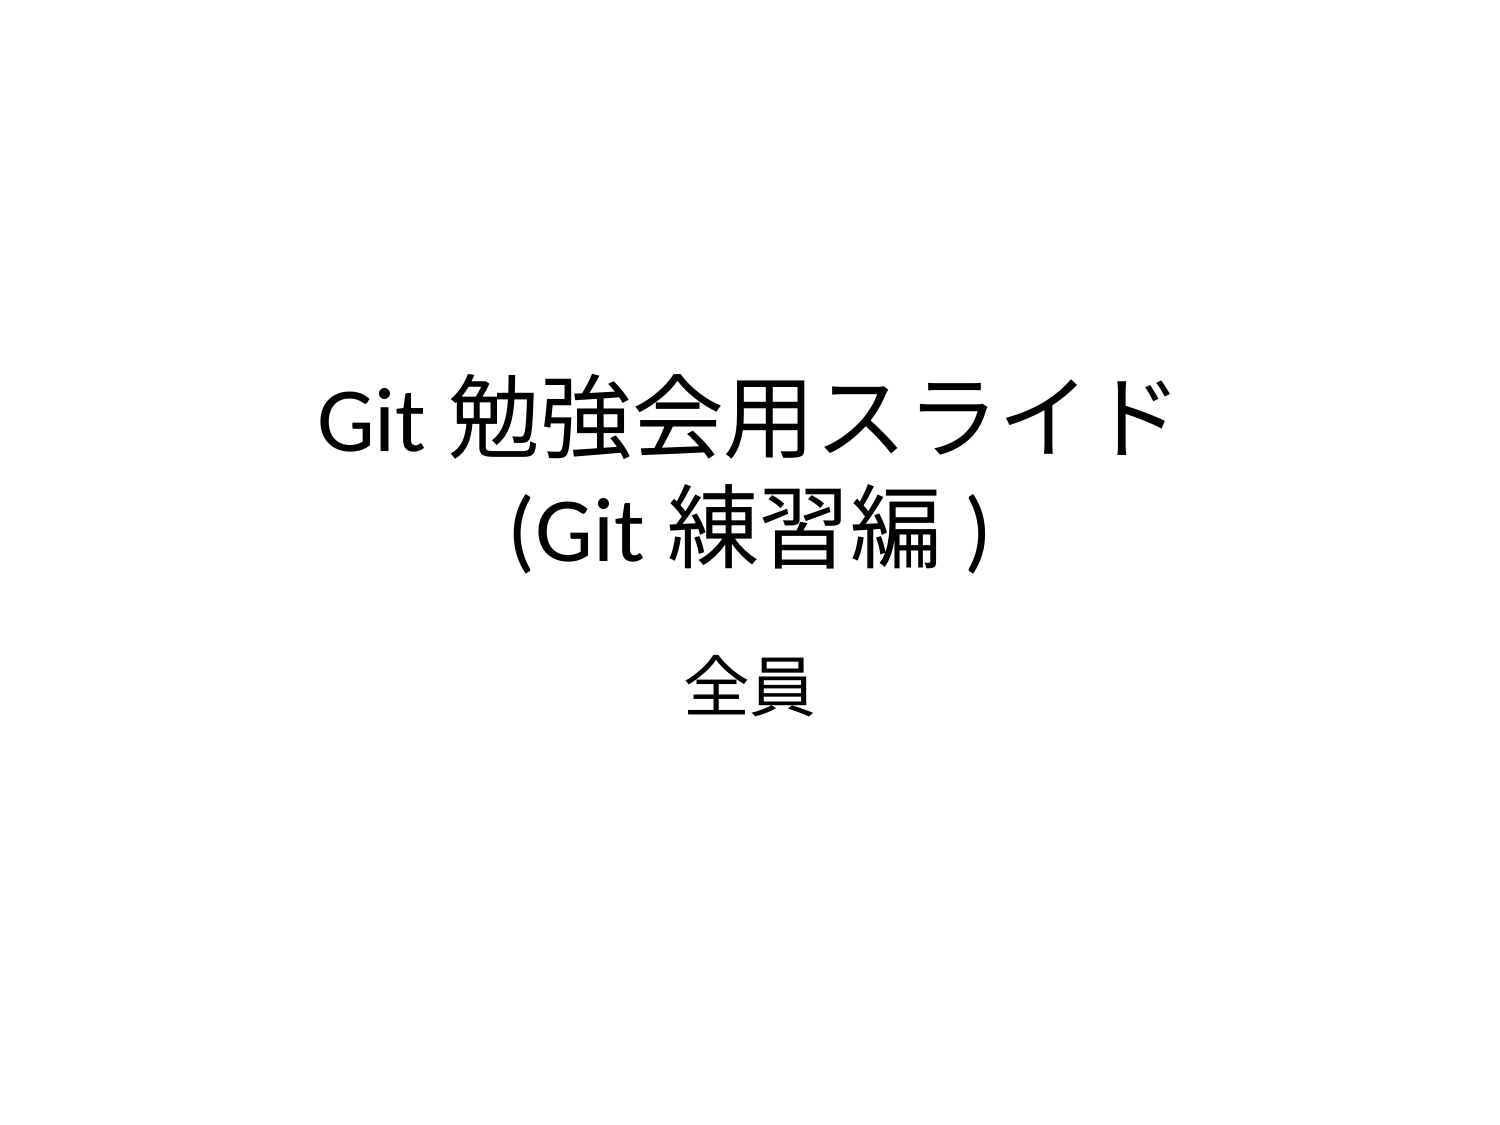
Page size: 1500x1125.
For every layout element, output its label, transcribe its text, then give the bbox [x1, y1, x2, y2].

title Git勉強会用スライド (Git練習編) [112, 349, 1388, 591]
subtitle 全員 [225, 637, 1275, 925]
